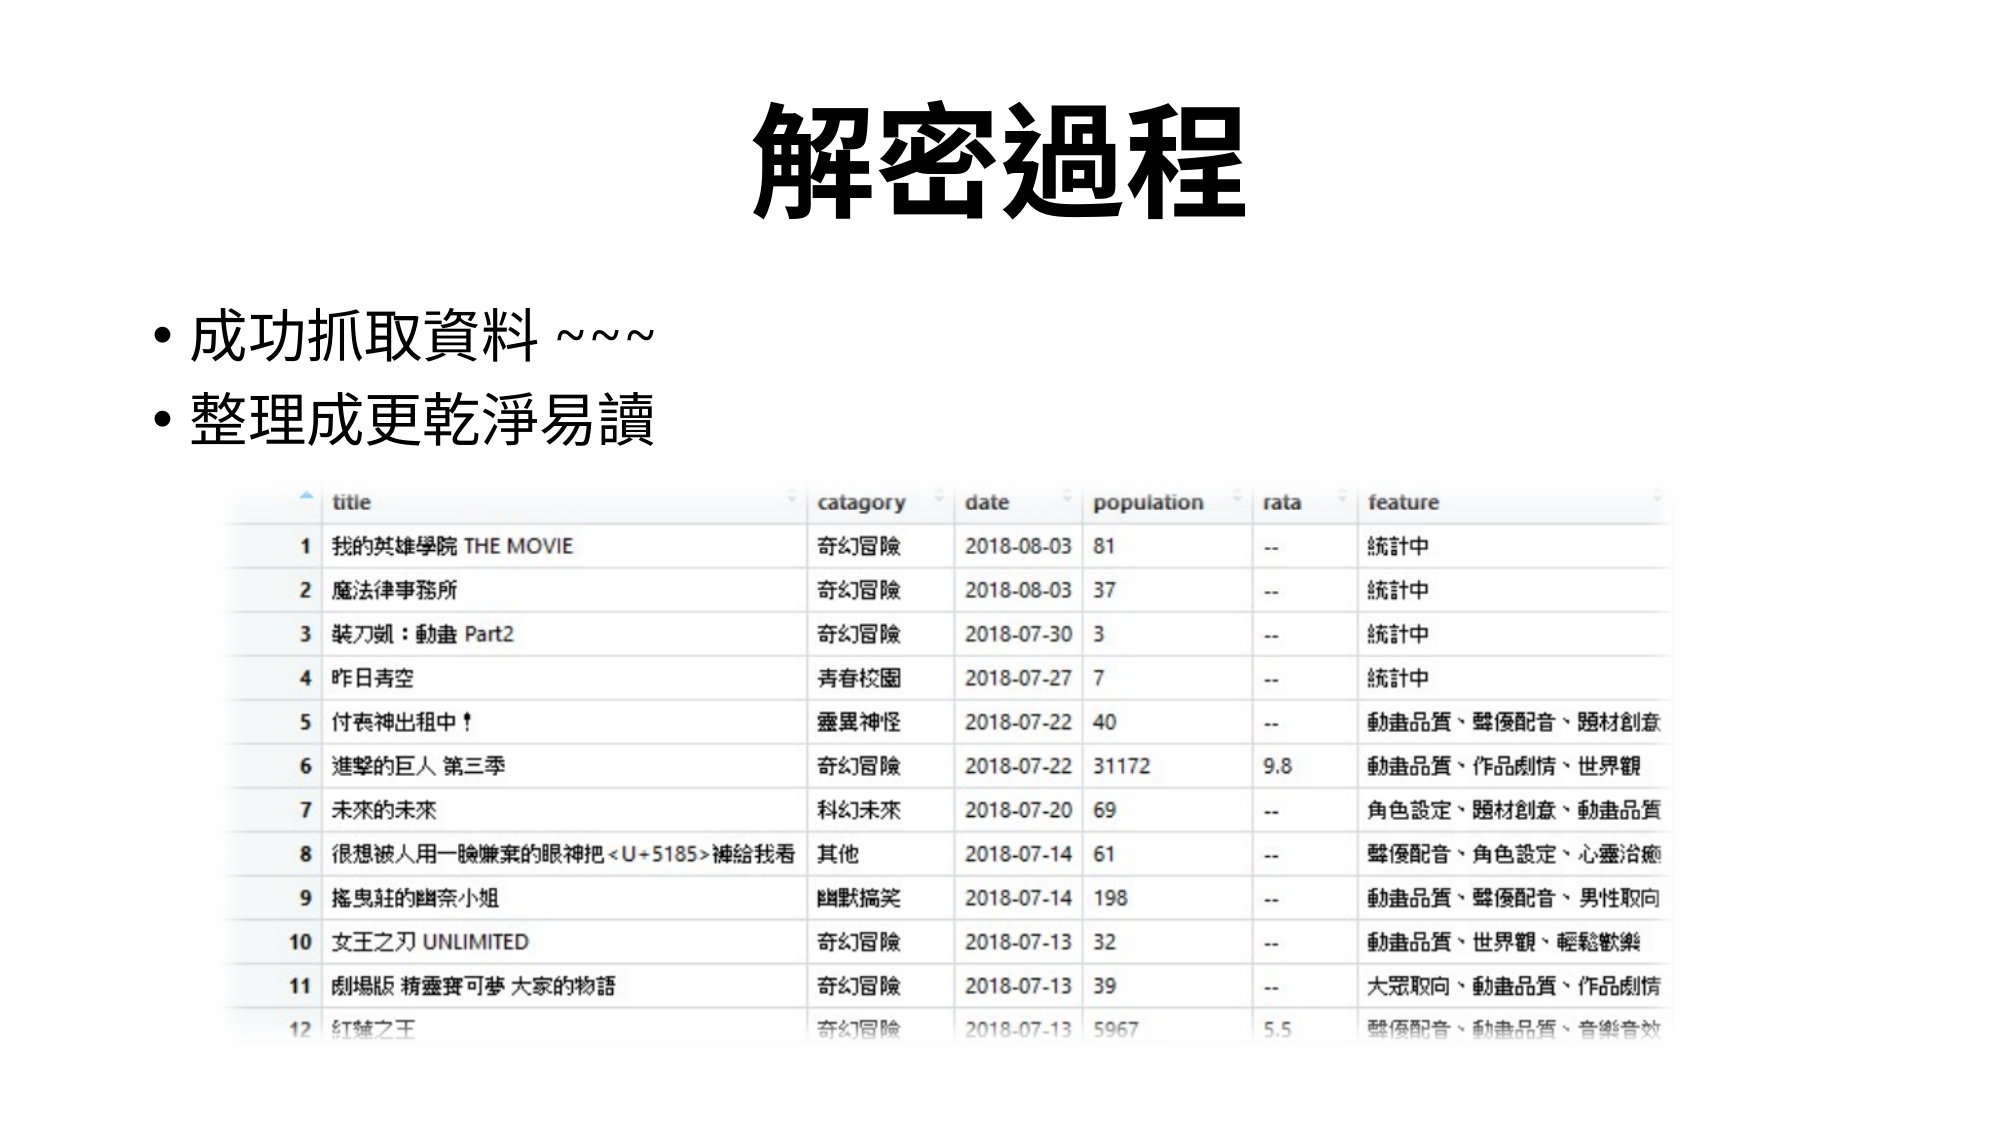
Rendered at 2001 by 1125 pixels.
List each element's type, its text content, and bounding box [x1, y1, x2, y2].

list 成功抓取資料~~~ 整理成更乾淨易讀 [137, 299, 1863, 1014]
title 解密過程 [137, 59, 1863, 278]
picture [216, 479, 1679, 1047]
